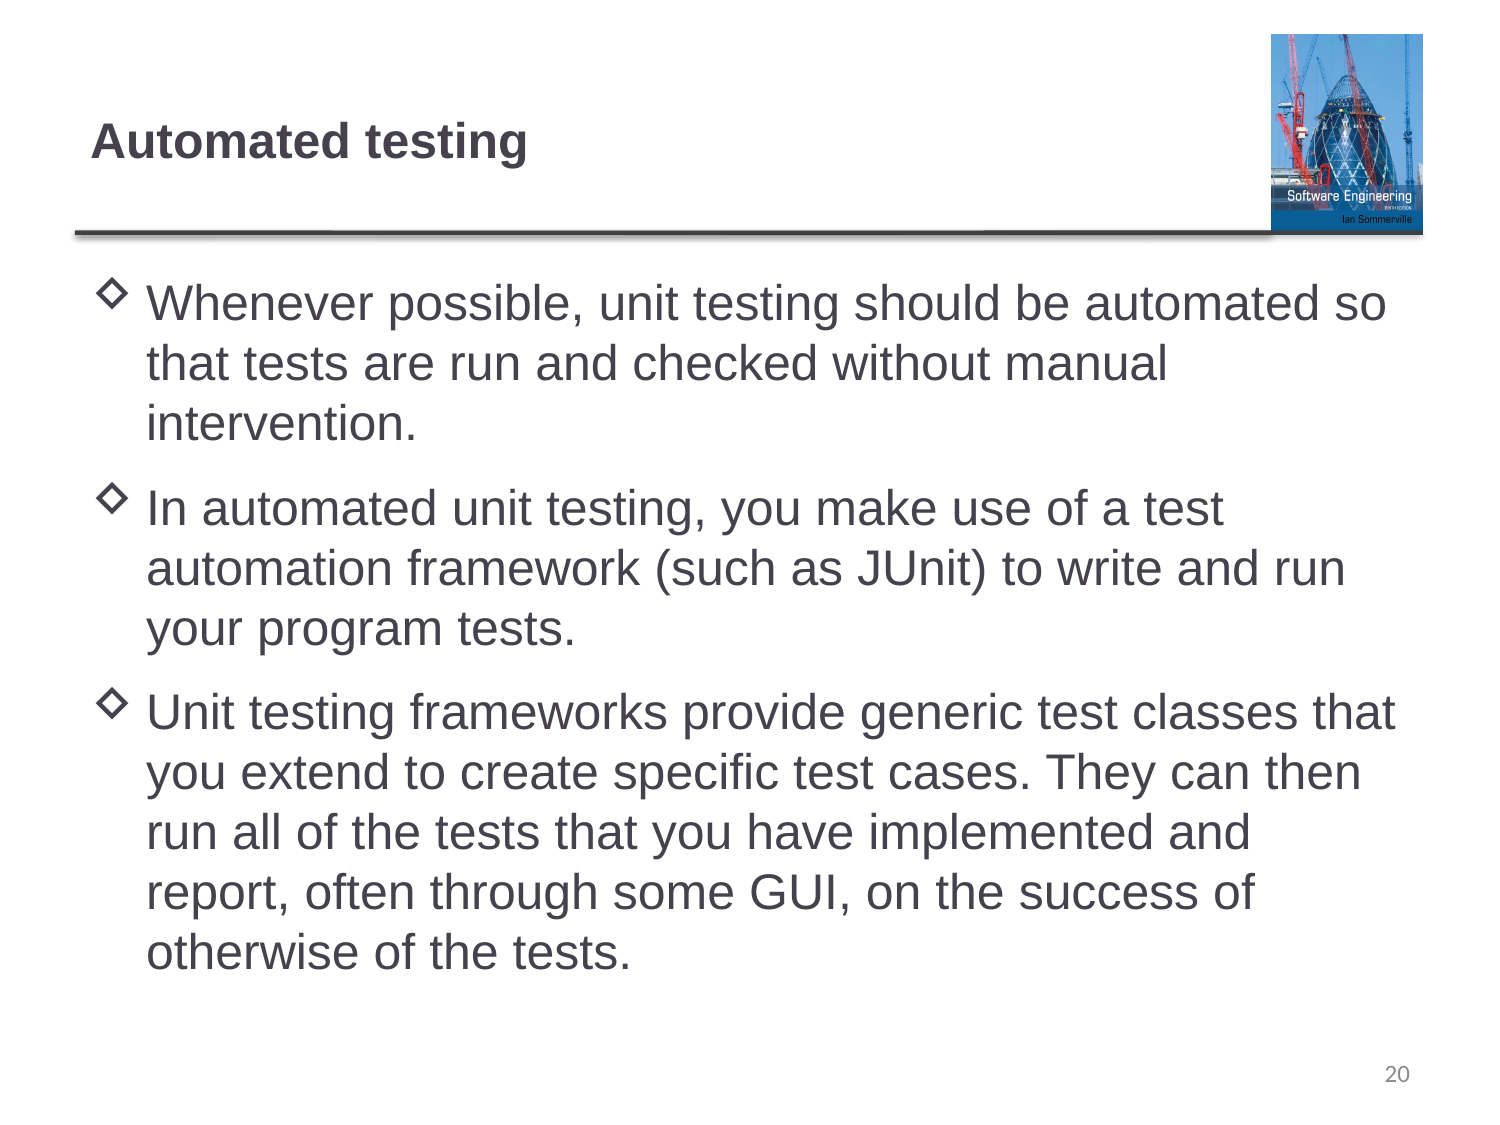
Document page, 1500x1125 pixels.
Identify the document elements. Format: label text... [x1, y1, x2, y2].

title Automated testing [74, 44, 1272, 233]
slide_number 20 [1074, 1042, 1425, 1103]
list Whenever possible, unit testing should be automated so that tests are run and checked without manual intervention. In automated unit testing, you make use of a test automation framework (such as JUnit) to write and run your program tests. Unit testing frameworks provide generic test classes that you extend to create specific test cases. They can then run all of the tests that you have implemented and report, often through some GUI, on the success of otherwise of the tests. [75, 262, 1425, 1005]
picture [1271, 34, 1423, 230]
